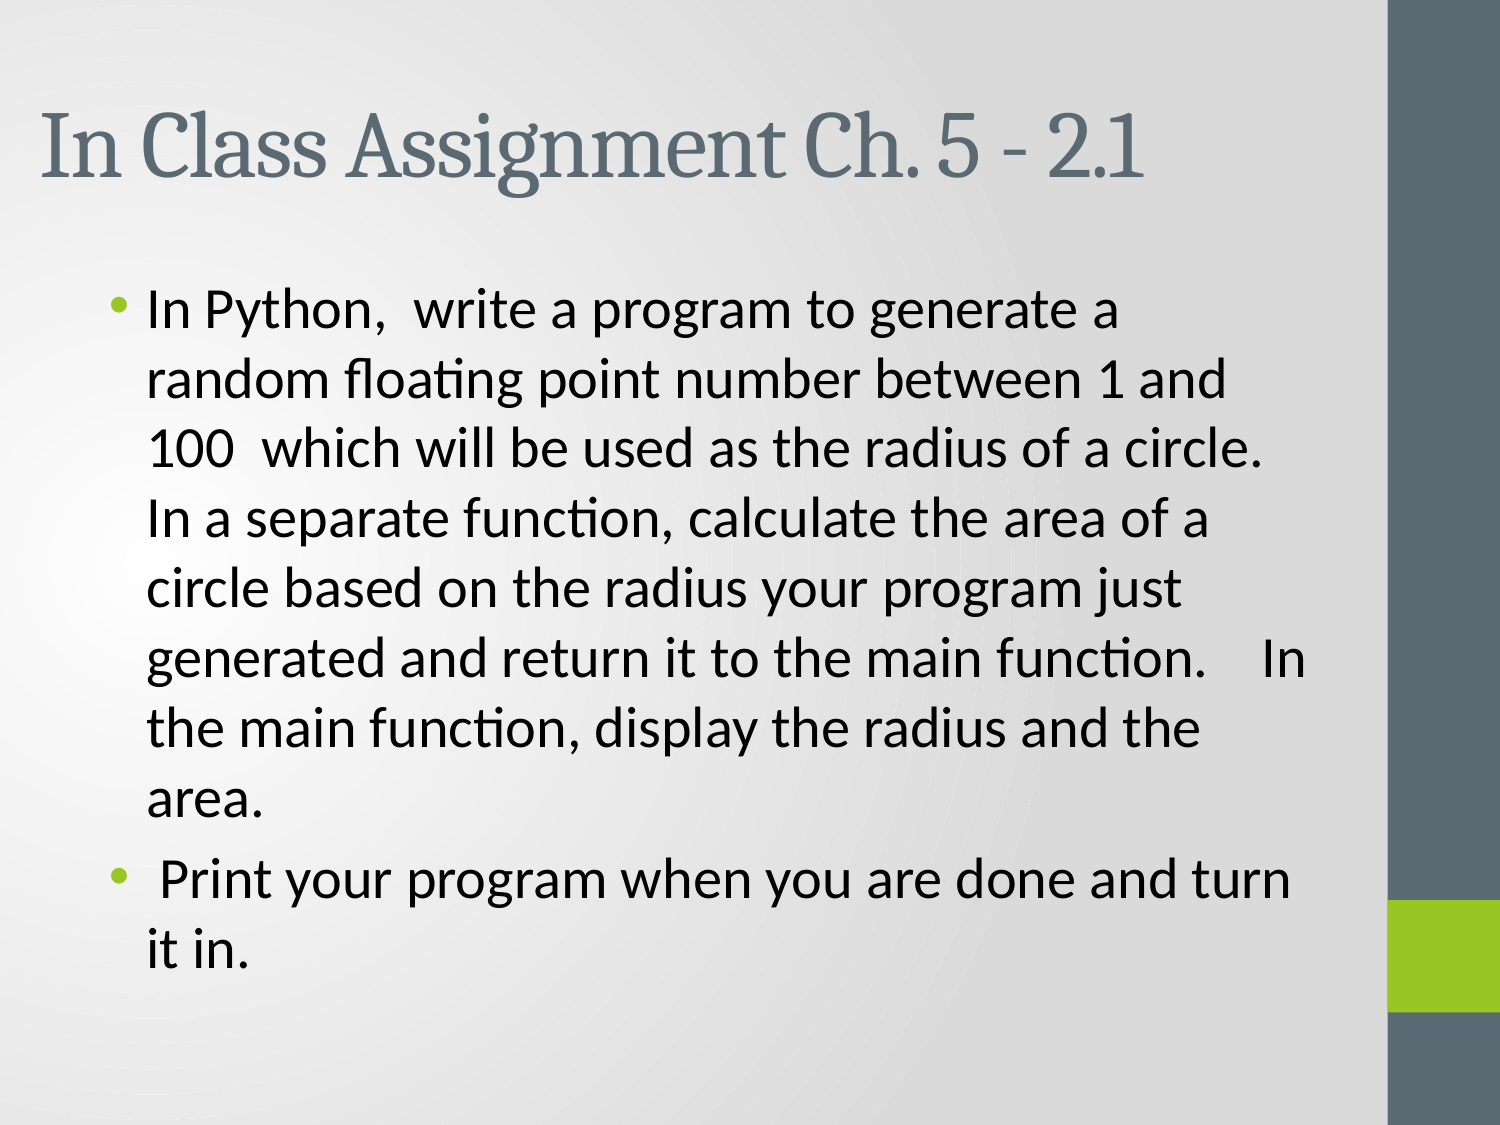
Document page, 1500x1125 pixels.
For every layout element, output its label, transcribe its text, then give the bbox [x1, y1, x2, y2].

title In Class Assignment Ch. 5 - 2.1 [24, 45, 1325, 233]
list In Python, write a program to generate a random floating point number between 1 and 100 which will be used as the radius of a circle. In a separate function, calculate the area of a circle based on the radius your program just generated and return it to the main function. In the main function, display the radius and the area. Print your program when you are done and turn it in. [75, 262, 1325, 1050]
